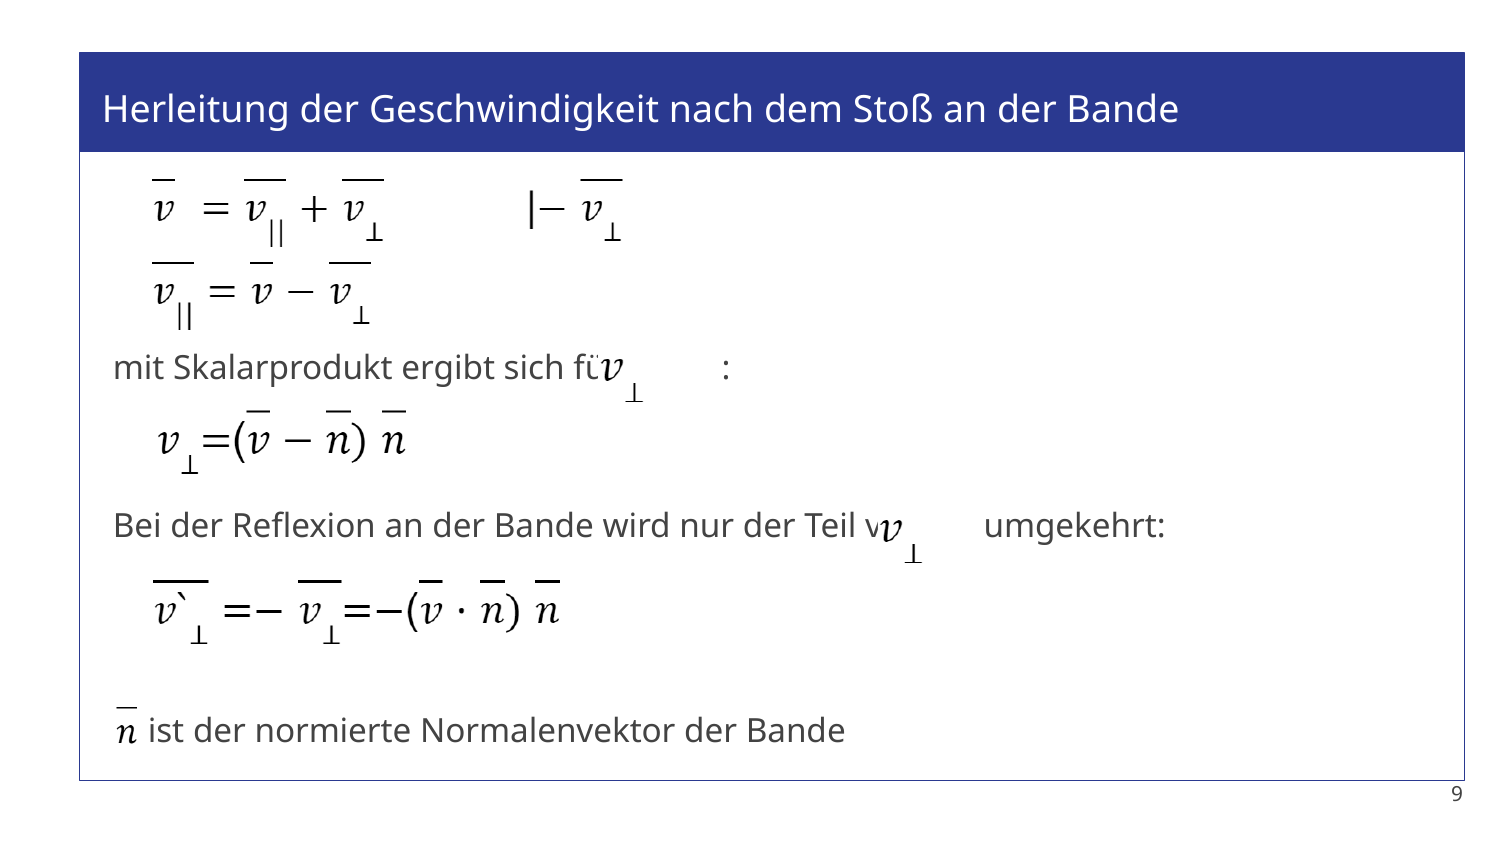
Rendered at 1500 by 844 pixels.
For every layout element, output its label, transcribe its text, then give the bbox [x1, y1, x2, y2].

picture [147, 575, 563, 647]
picture [147, 405, 413, 478]
slide_number 9 [1387, 762, 1478, 828]
picture [111, 703, 143, 764]
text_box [79, 52, 1465, 781]
picture [877, 491, 926, 569]
picture [147, 172, 646, 407]
